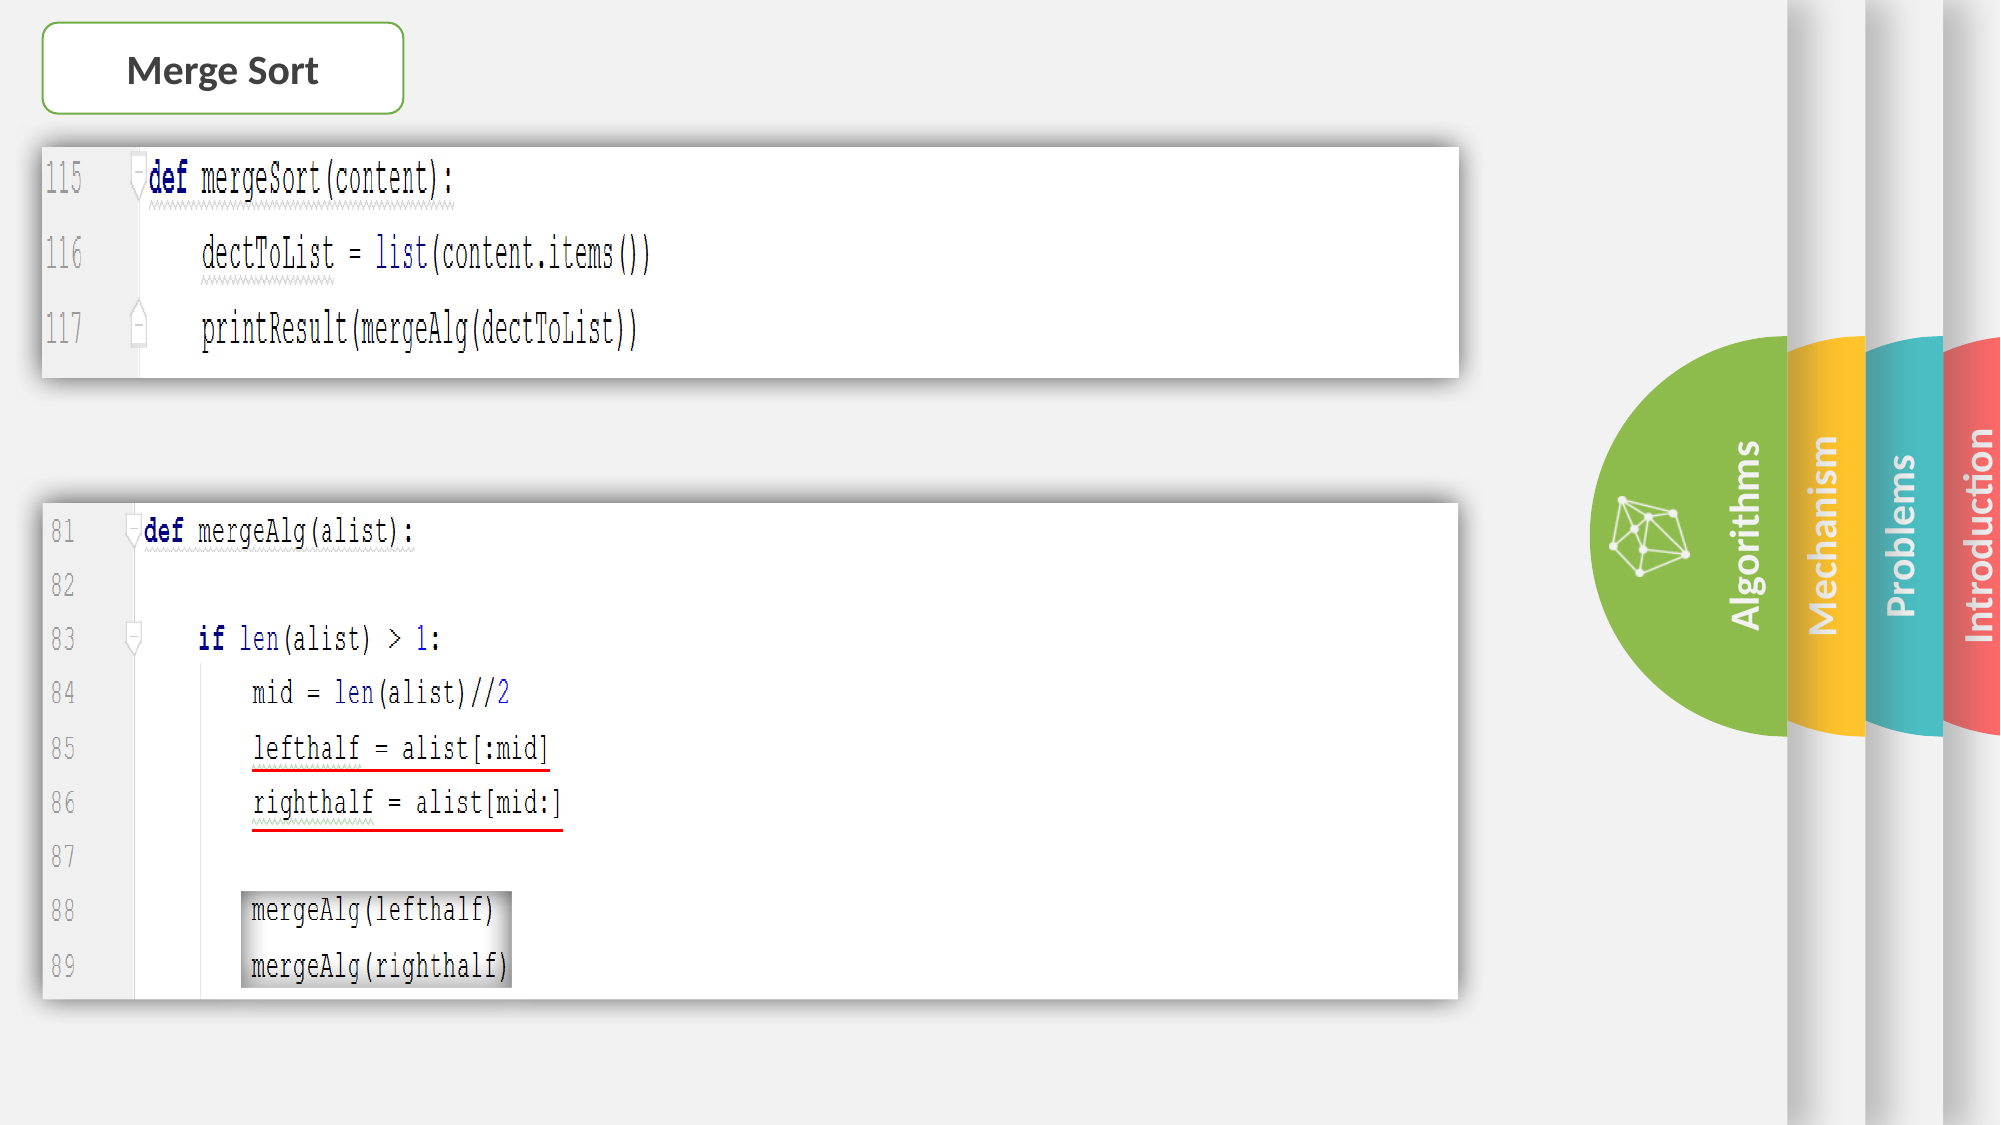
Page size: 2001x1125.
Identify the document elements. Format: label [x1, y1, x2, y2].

text_box [1866, 0, 1944, 1125]
text_box [1944, 0, 2000, 1125]
text_box [42, 502, 1459, 1000]
picture [42, 148, 1459, 378]
text_box [1788, 0, 1866, 1125]
text_box [0, 0, 1788, 1125]
